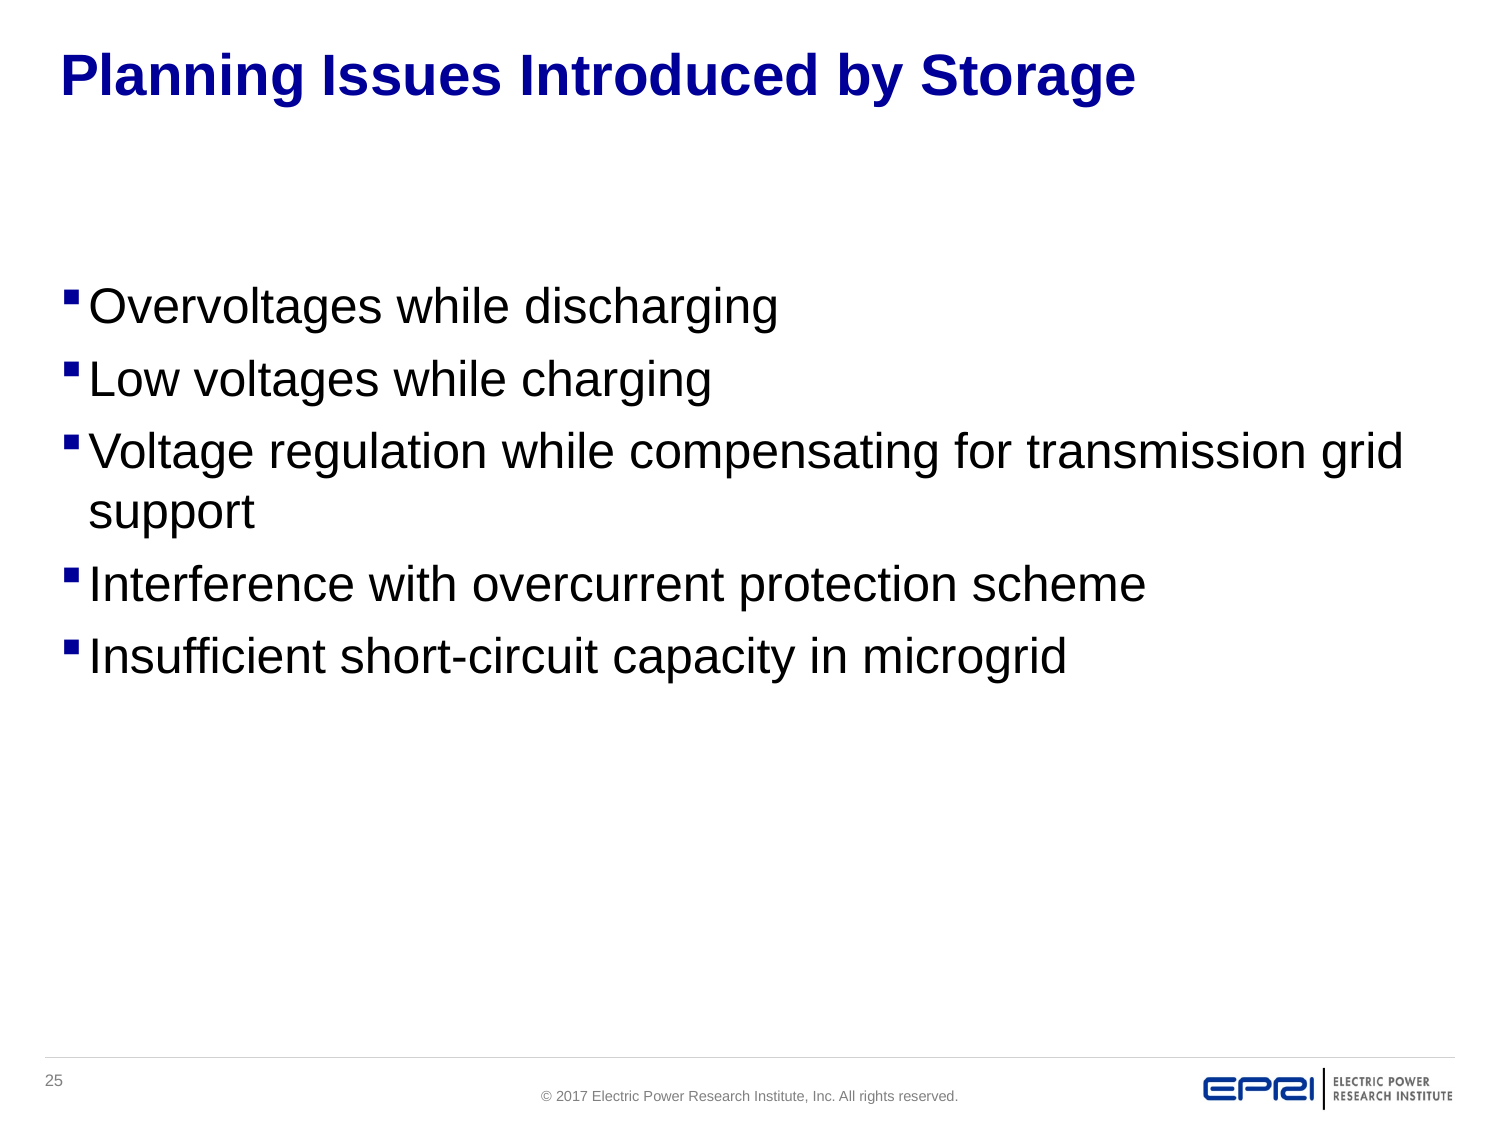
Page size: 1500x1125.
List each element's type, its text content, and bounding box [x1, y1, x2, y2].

picture [1200, 1064, 1455, 1113]
list Overvoltages while discharging Low voltages while charging Voltage regulation while compensating for transmission grid support Interference with overcurrent protection scheme Insufficient short-circuit capacity in microgrid [44, 265, 1456, 1051]
title Planning Issues Introduced by Storage [44, 29, 1456, 151]
